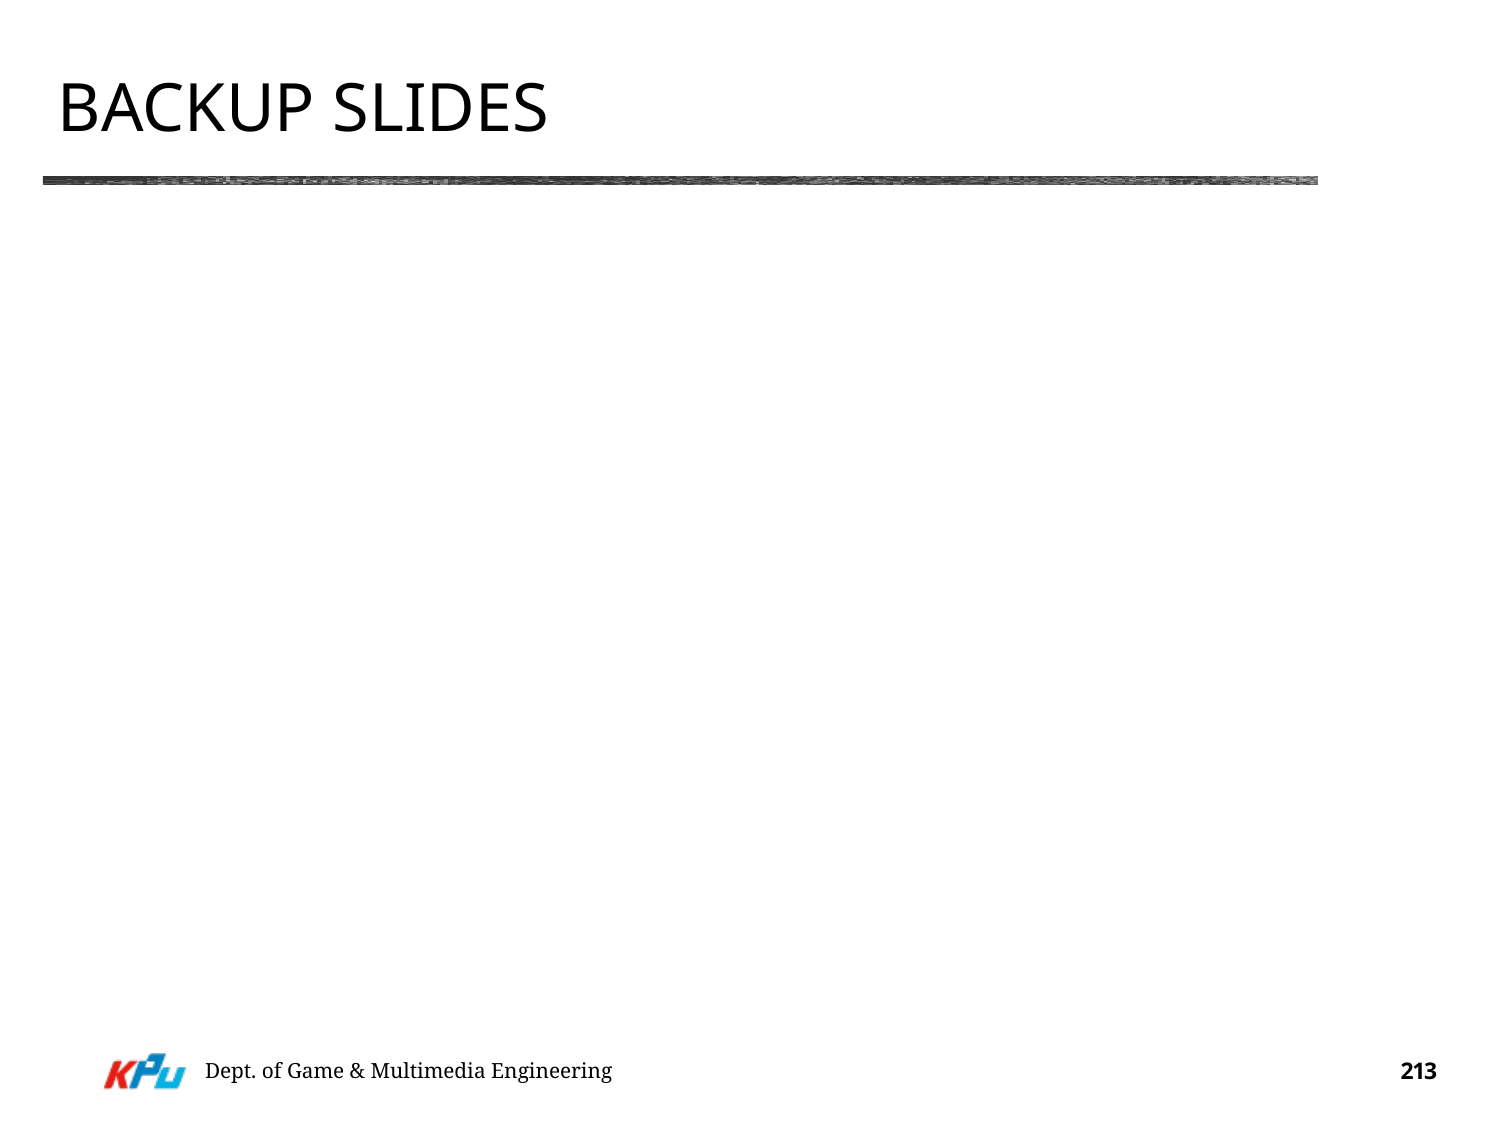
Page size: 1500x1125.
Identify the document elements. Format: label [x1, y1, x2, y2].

slide_number [1379, 1042, 1459, 1103]
picture [92, 1030, 191, 1120]
footer [190, 1042, 879, 1103]
title [42, 39, 1458, 182]
